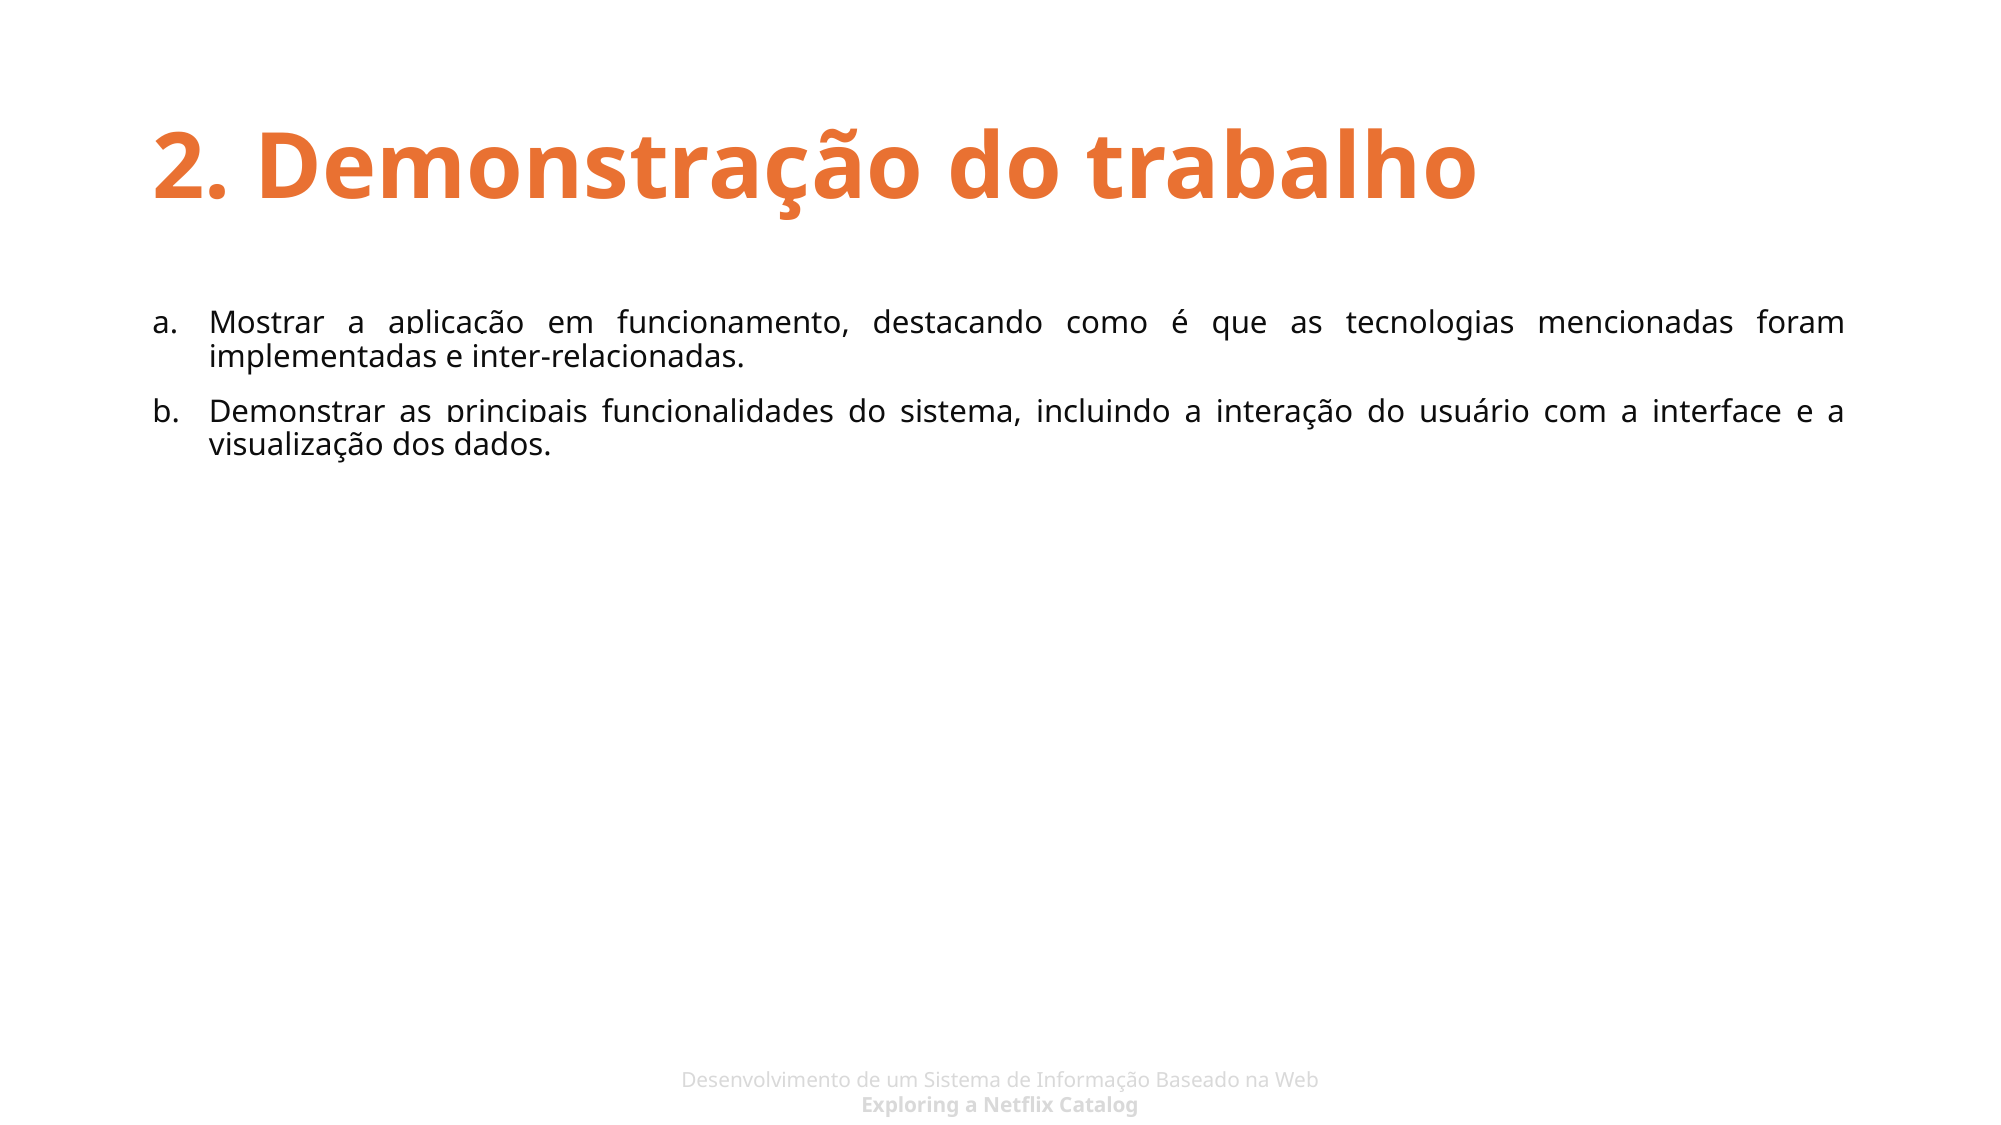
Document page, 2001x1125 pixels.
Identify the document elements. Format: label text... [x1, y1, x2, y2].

text_box Desenvolvimento de um Sistema de Informação Baseado na Web Exploring a Netflix Catalog [0, 1059, 2000, 1124]
title 2. Demonstração do trabalho [137, 59, 1863, 278]
list Mostrar a aplicação em funcionamento, destacando como é que as tecnologias mencionadas foram implementadas e inter-relacionadas. Demonstrar as principais funcionalidades do sistema, incluindo a interação do usuário com a interface e a visualização dos dados. [137, 299, 1863, 1014]
